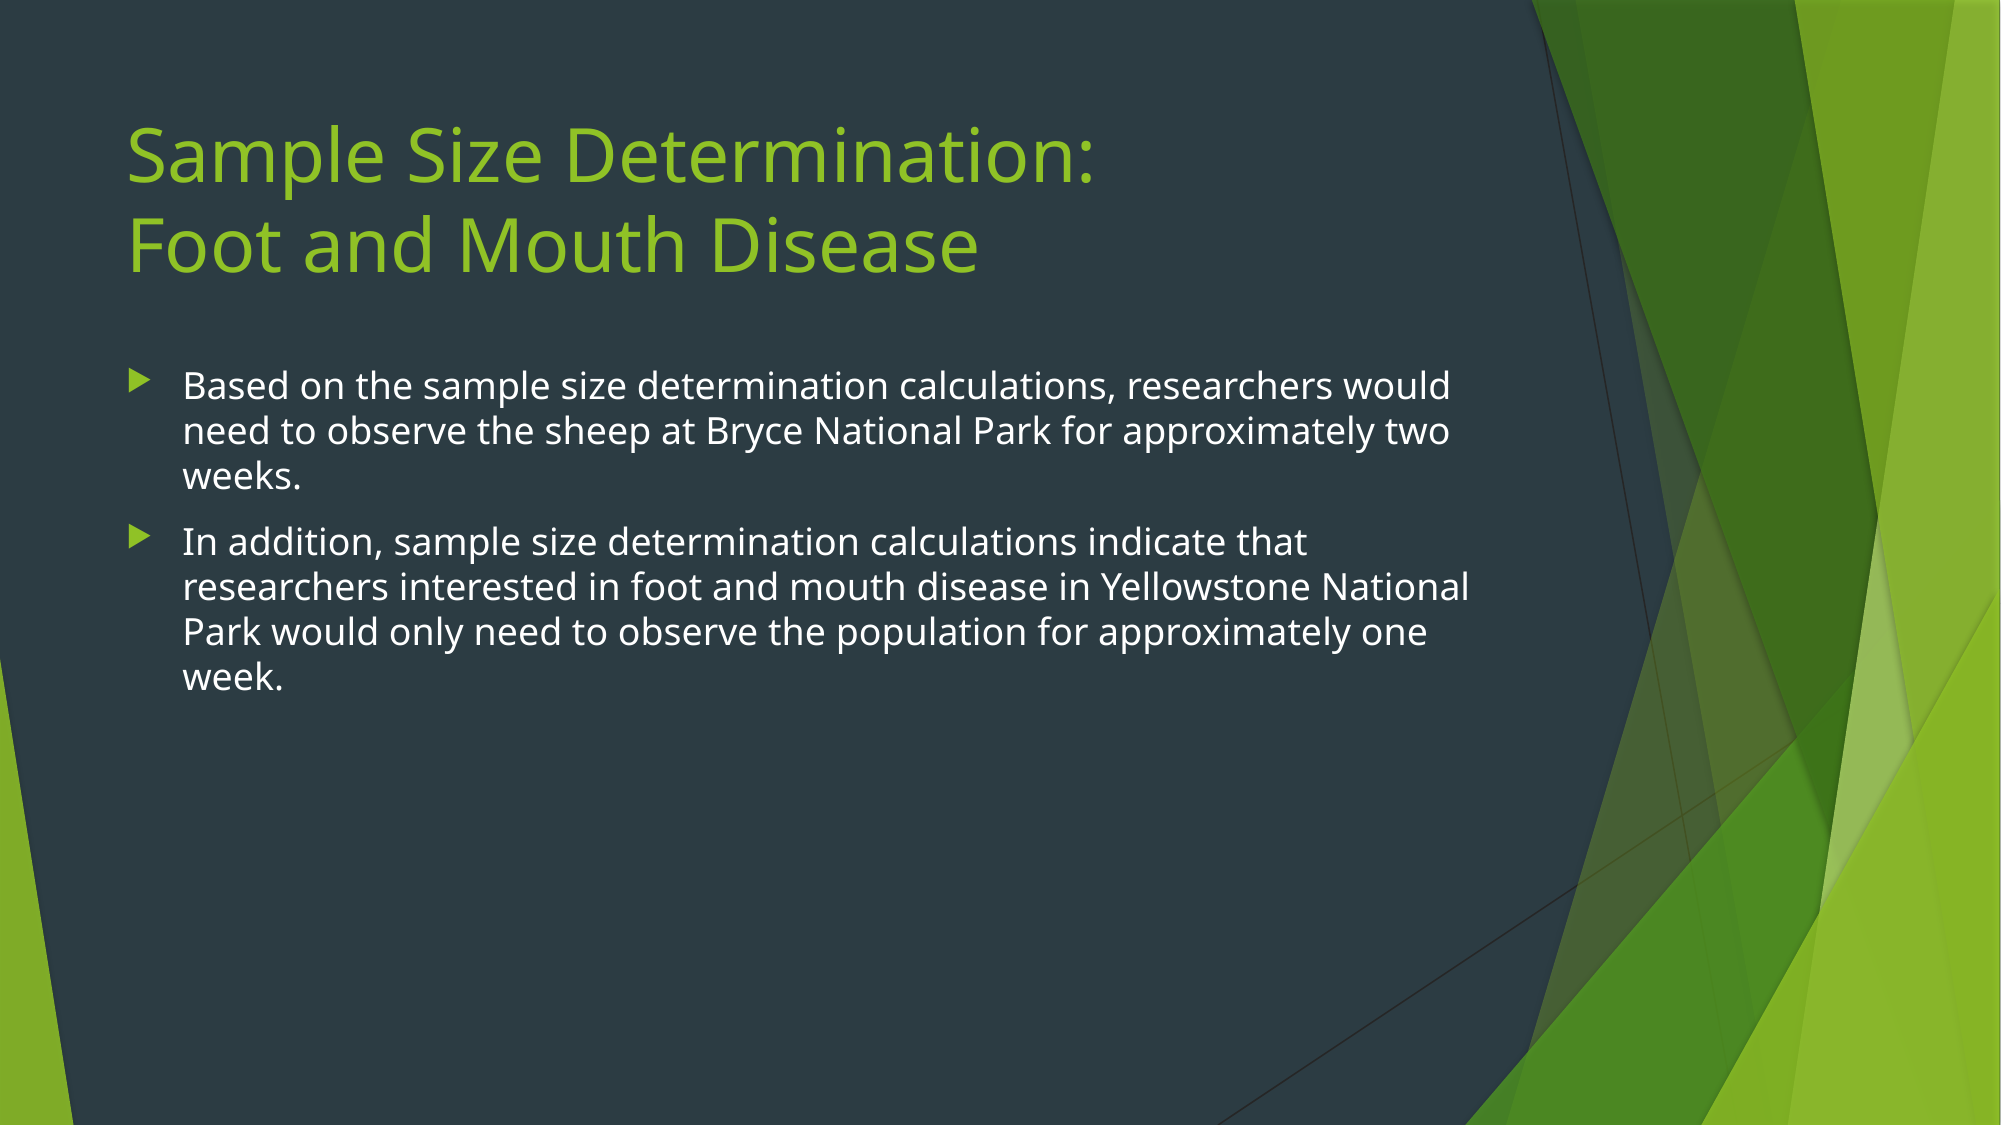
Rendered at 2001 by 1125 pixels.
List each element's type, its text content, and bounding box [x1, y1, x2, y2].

title Sample Size Determination: Foot and Mouth Disease [111, 99, 1522, 317]
list Based on the sample size determination calculations, researchers would need to observe the sheep at Bryce National Park for approximately two weeks. In addition, sample size determination calculations indicate that researchers interested in foot and mouth disease in Yellowstone National Park would only need to observe the population for approximately one week. [111, 354, 1522, 992]
